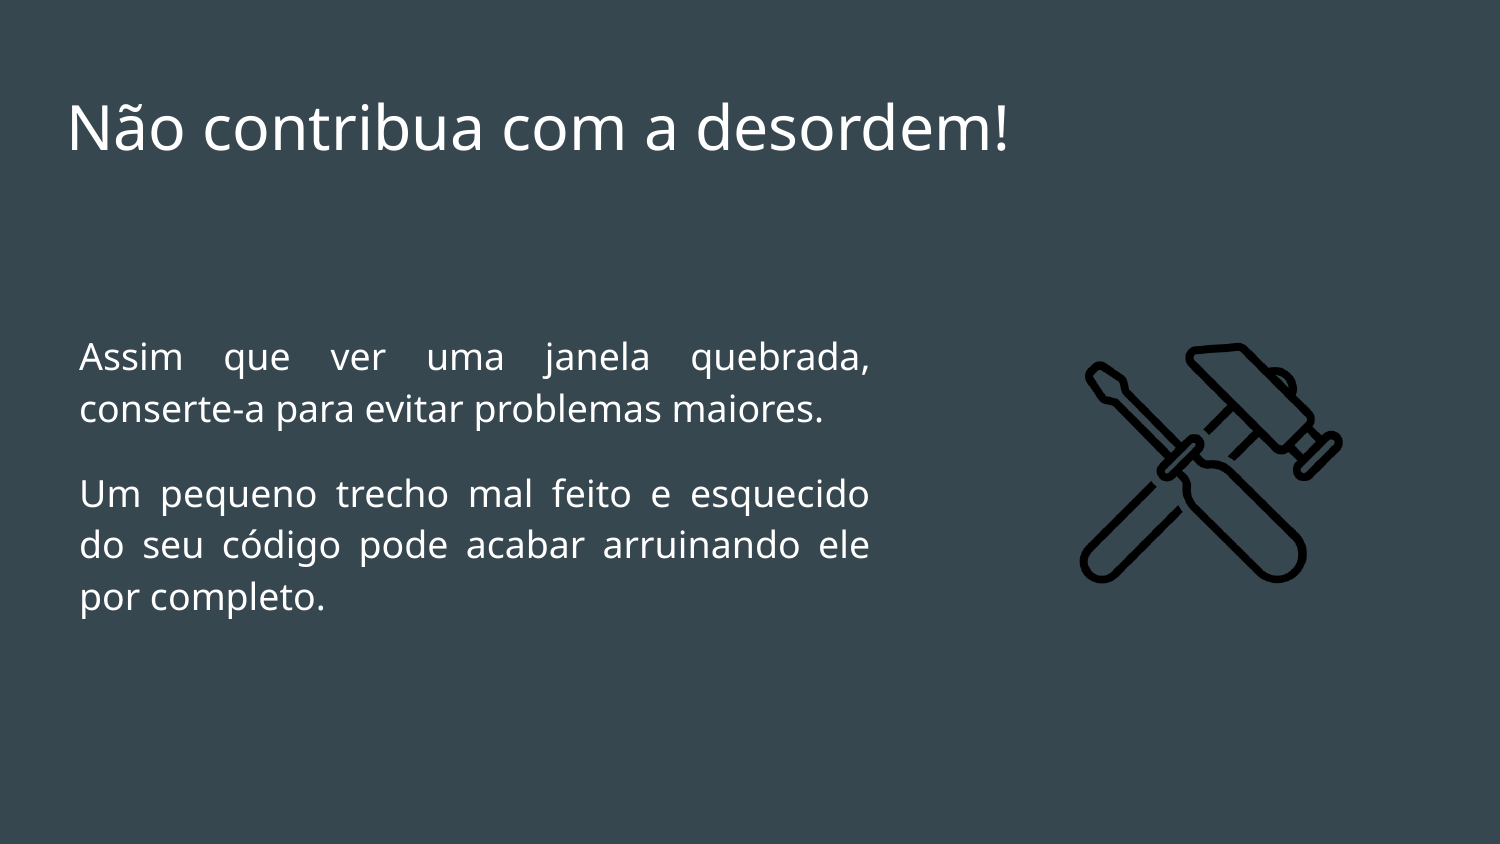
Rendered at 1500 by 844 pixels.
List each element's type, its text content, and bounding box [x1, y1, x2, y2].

picture [1035, 288, 1386, 638]
title Não contribua com a desordem! [51, 72, 1449, 167]
list Assim que ver uma janela quebrada, conserte-a para evitar problemas maiores. Um pequeno trecho mal feito e esquecido do seu código pode acabar arruinando ele por completo. [64, 311, 887, 685]
